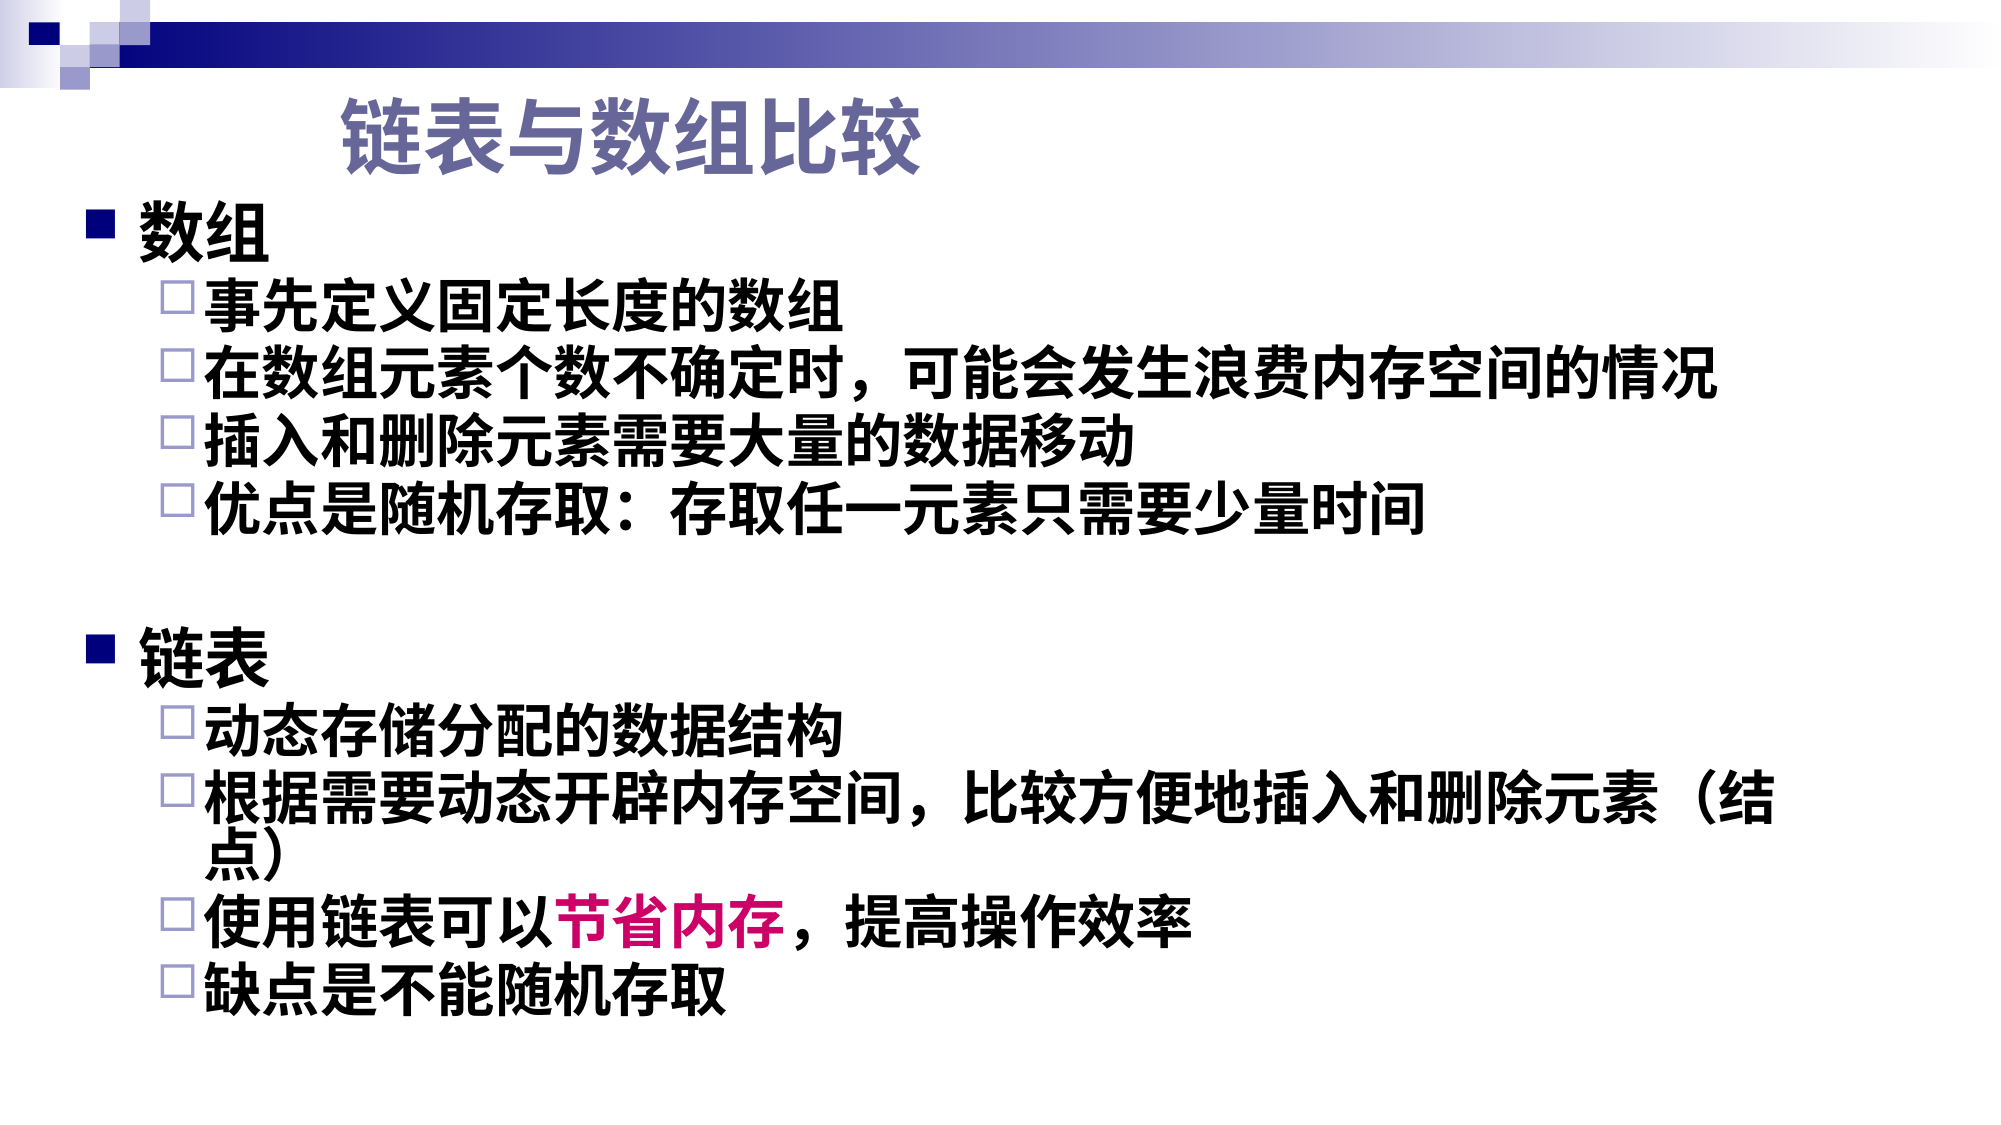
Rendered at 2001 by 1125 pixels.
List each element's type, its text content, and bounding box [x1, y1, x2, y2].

list 数组 事先定义固定长度的数组 在数组元素个数不确定时，可能会发生浪费内存空间的情况 插入和删除元素需要大量的数据移动 优点是随机存取：存取任一元素只需要少量时间 链表 动态存储分配的数据结构 根据需要动态开辟内存空间，比较方便地插入和删除元素（结点） 使用链表可以节省内存，提高操作效率 缺点是不能随机存取 [66, 199, 1886, 1125]
title 链表与数组比较 [324, 75, 1675, 197]
